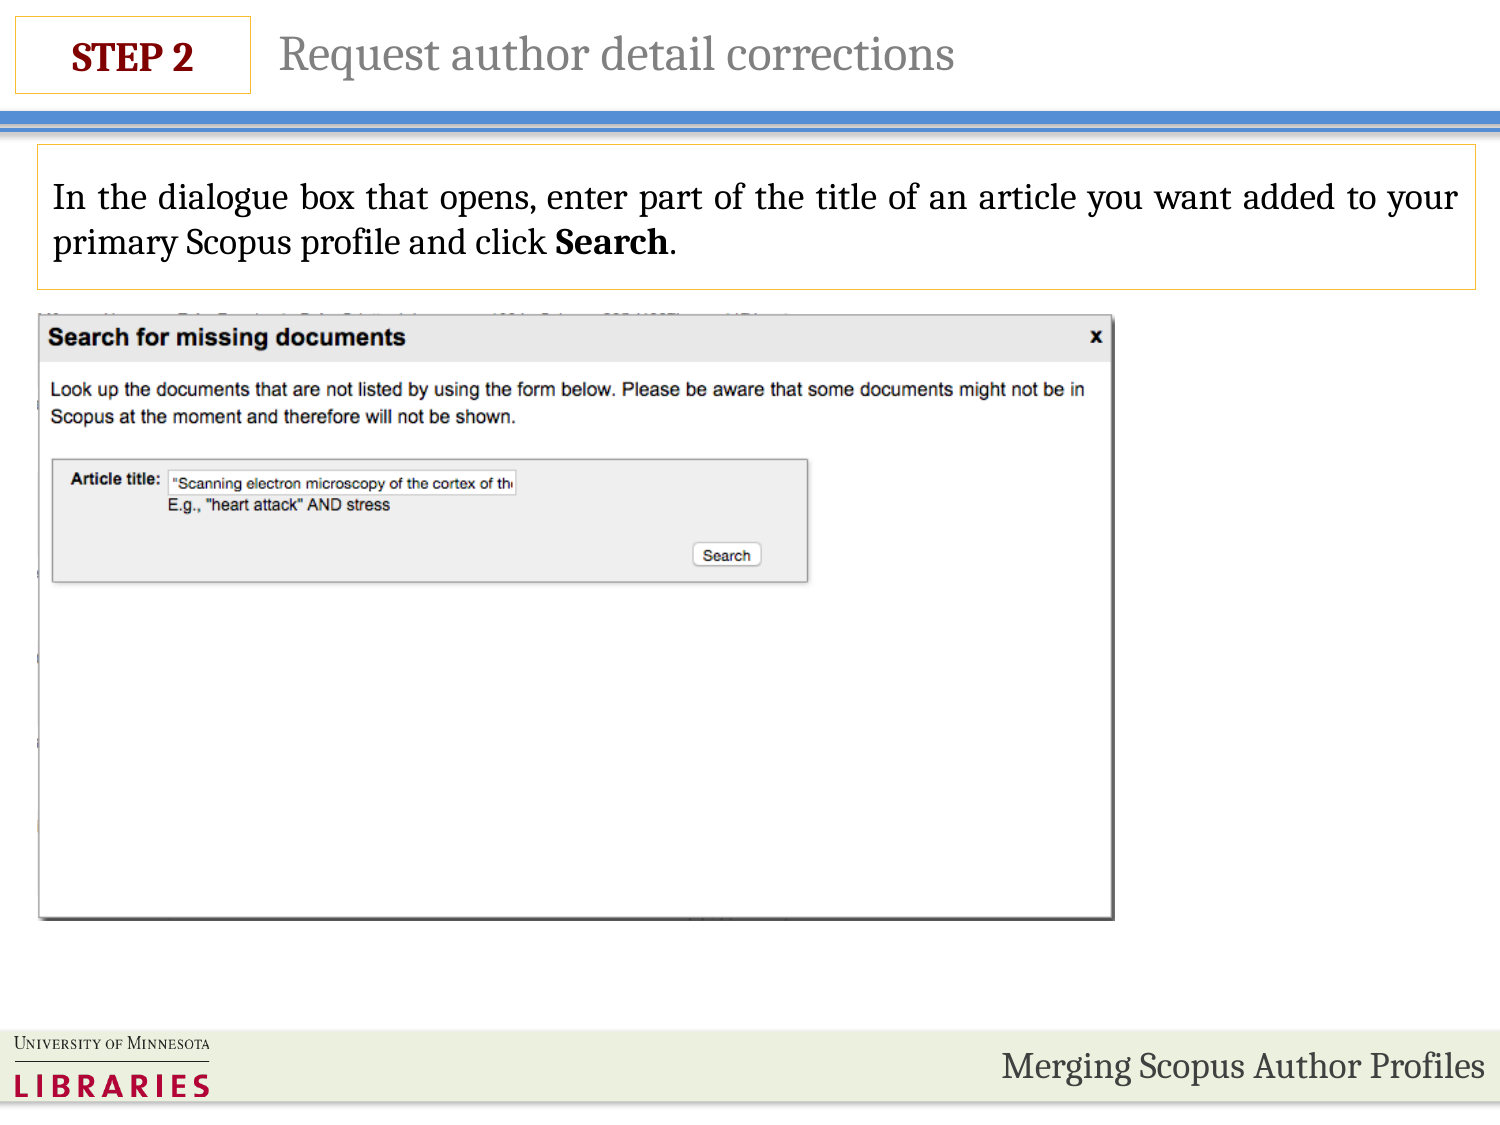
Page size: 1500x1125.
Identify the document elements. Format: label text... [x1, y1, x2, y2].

title Request author detail corrections [263, 27, 1422, 74]
text_box STEP 2 [15, 16, 251, 94]
text_box [0, 1031, 609, 1102]
picture [13, 1035, 210, 1097]
text_box Merging Scopus Author Profiles [609, 1013, 1500, 1115]
text_box In the dialogue box that opens, enter part of the title of an article you want added to your primary Scopus profile and click Search. [37, 144, 1476, 290]
picture [37, 313, 1115, 922]
